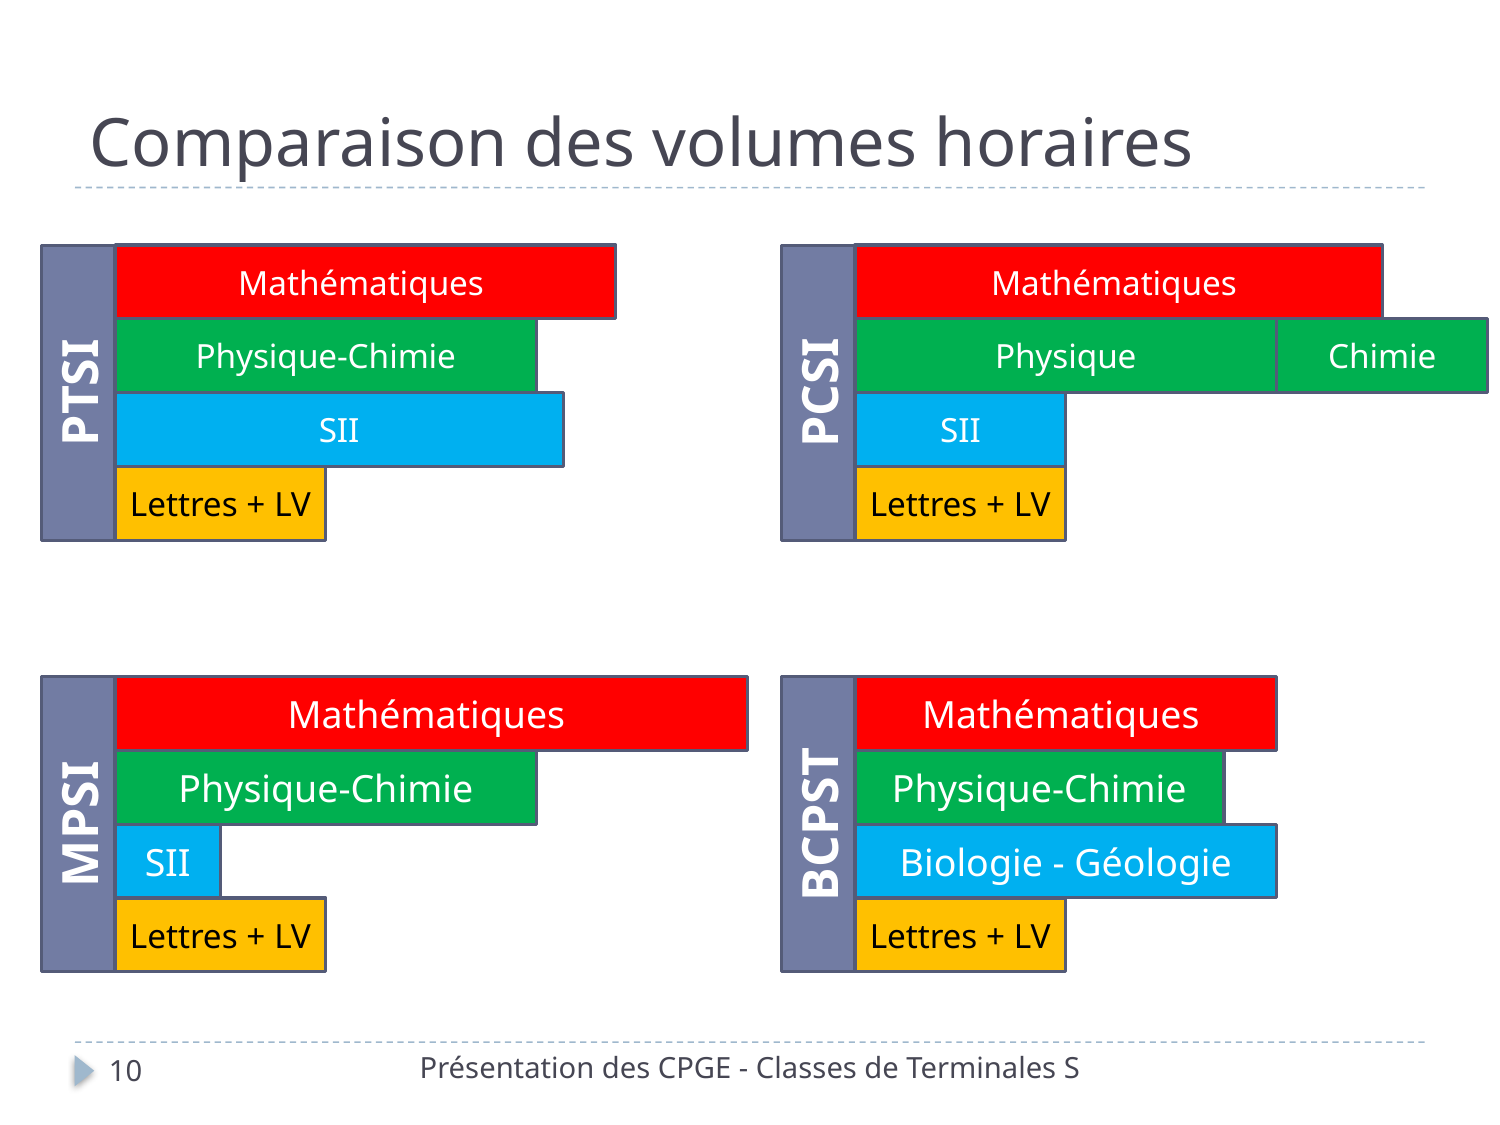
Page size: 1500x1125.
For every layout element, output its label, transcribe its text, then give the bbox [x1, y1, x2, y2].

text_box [41, 244, 617, 541]
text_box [780, 676, 1277, 973]
slide_number 10 [94, 1044, 420, 1105]
title Comparaison des volumes horaires [75, 24, 1425, 188]
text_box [41, 676, 748, 973]
footer Présentation des CPGE - Classes de Terminales S [395, 1042, 1105, 1103]
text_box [780, 244, 1488, 541]
